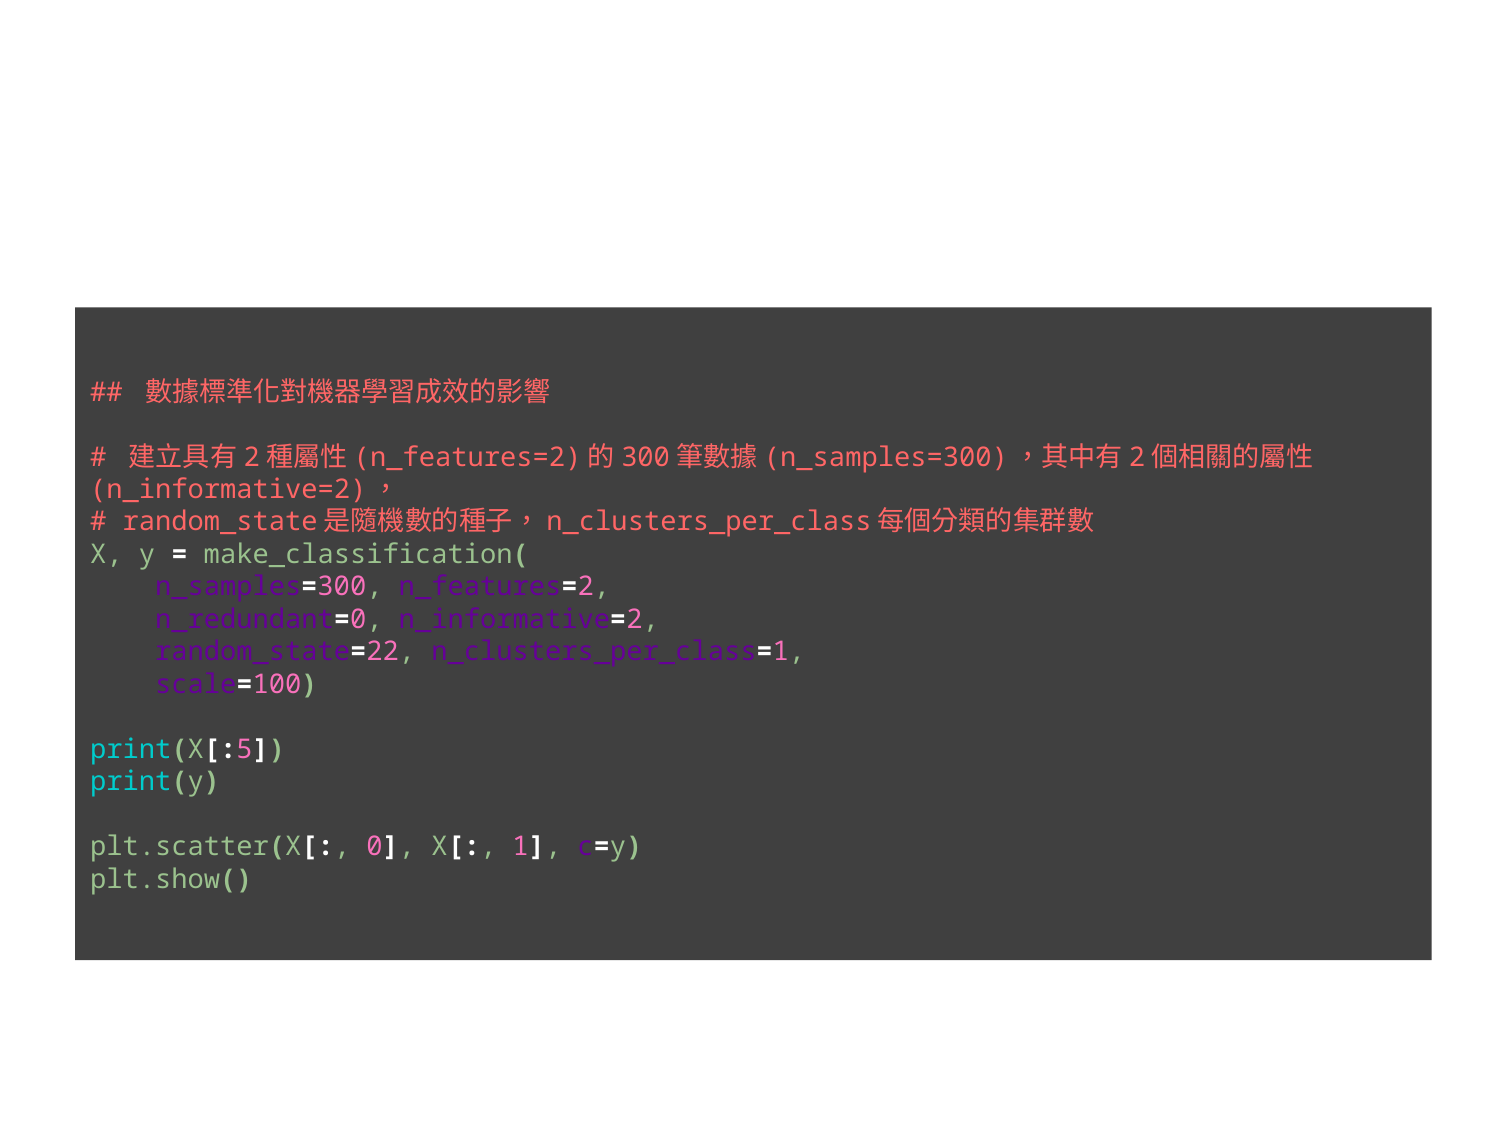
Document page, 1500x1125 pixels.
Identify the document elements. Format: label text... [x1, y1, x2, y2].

list ## 數據標準化對機器學習成效的影響 # 建立具有2種屬性(n_features=2)的300筆數據(n_samples=300)，其中有2個相關的屬性(n_informative=2)， # random_state是隨機數的種子，n_clusters_per_class每個分類的集群數 X, y = make_classification( n_samples=300, n_features=2, n_redundant=0, n_informative=2, random_state=22, n_clusters_per_class=1, scale=100) print(X[:5]) print(y) plt.scatter(X[:, 0], X[:, 1], c=y) plt.show() [75, 307, 1432, 961]
